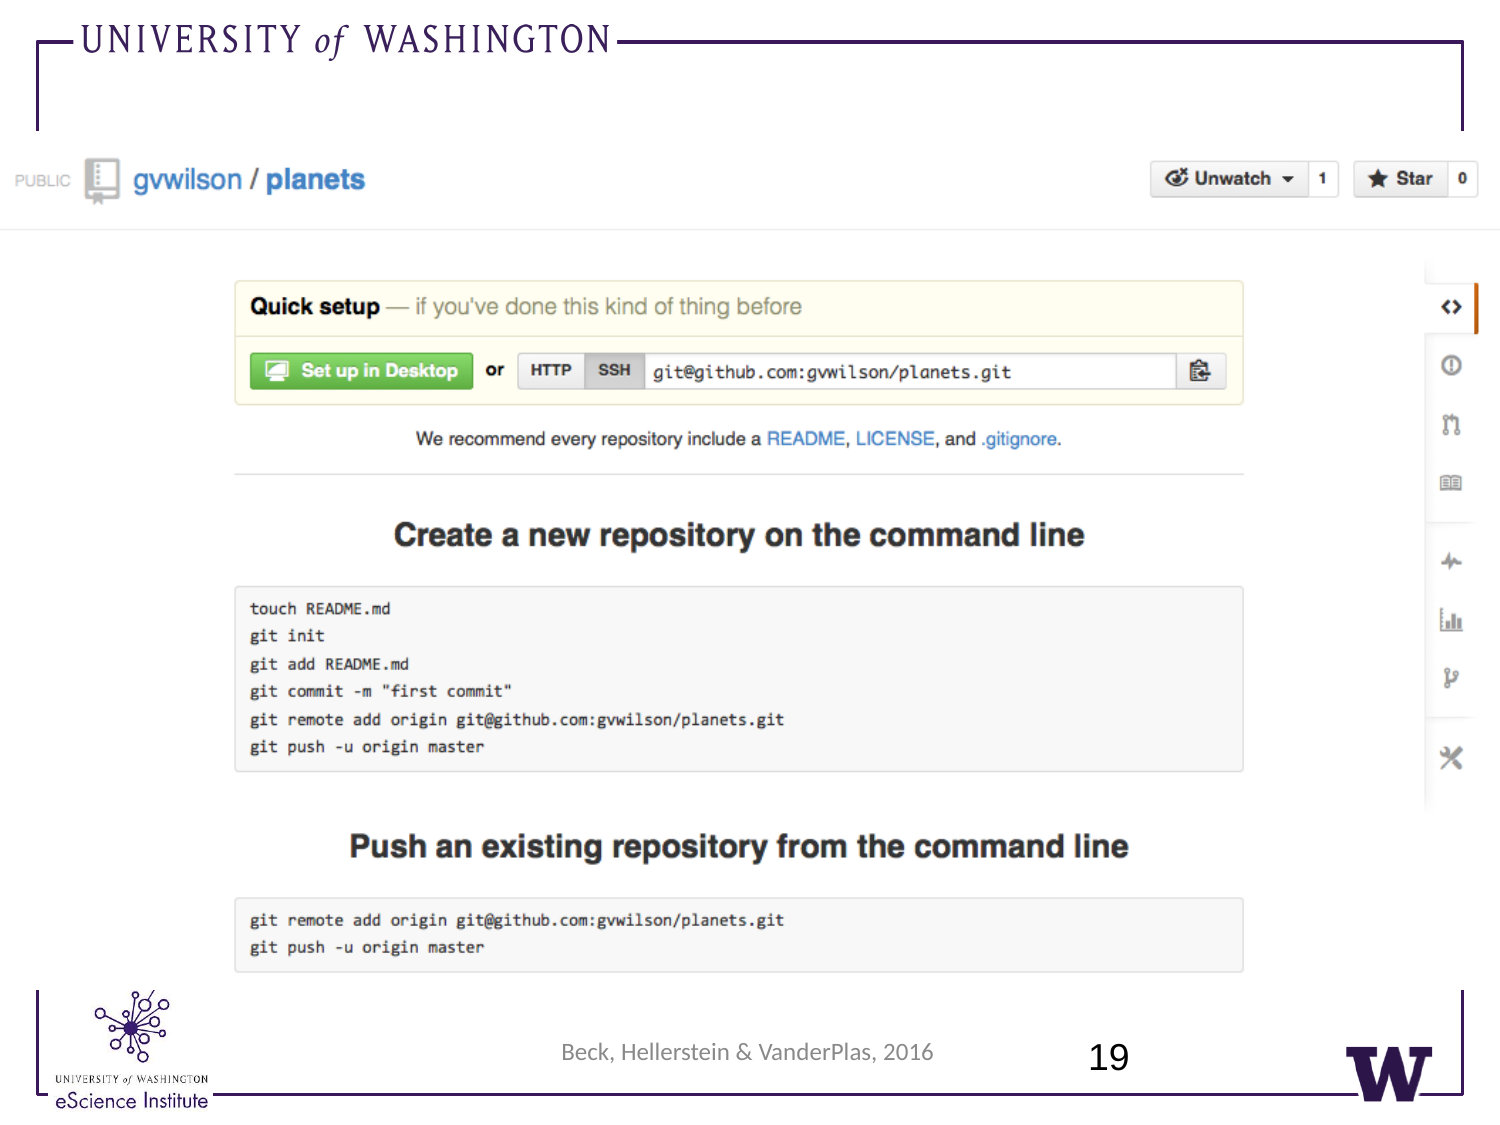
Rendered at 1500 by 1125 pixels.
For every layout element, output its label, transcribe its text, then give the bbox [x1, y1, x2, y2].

text_box 19 [1073, 1024, 1300, 1085]
picture [1339, 1041, 1438, 1107]
footer Beck, Hellerstein & VanderPlas, 2016 [510, 1027, 986, 1088]
picture [81, 24, 609, 61]
picture [0, 130, 1500, 1113]
